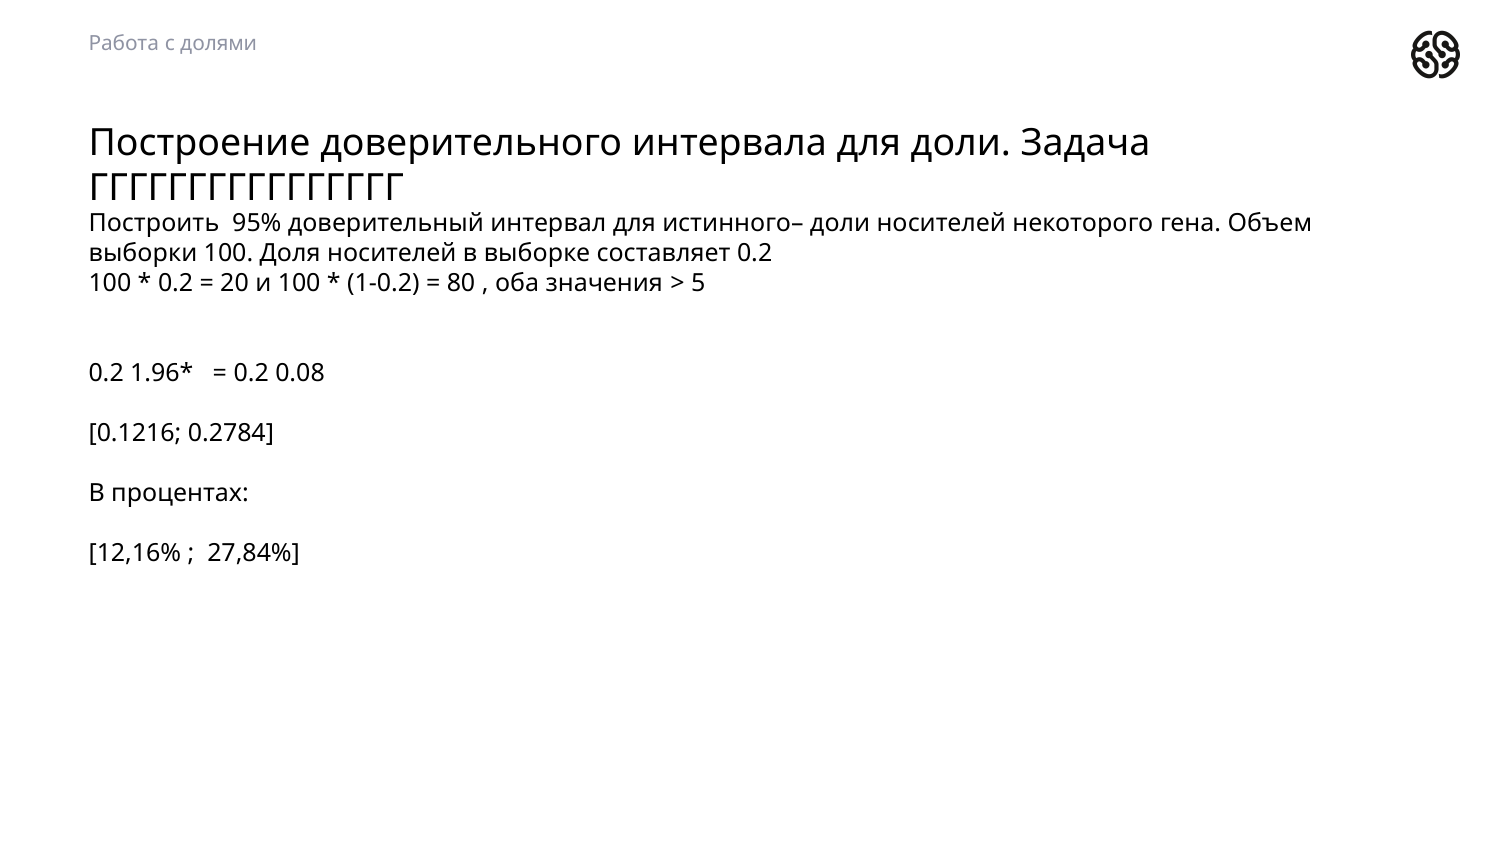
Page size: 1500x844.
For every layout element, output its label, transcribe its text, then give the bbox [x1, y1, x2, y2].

picture [1411, 30, 1460, 79]
title Построение доверительного интервала для доли. Задача ГГГГГГГГГГГГГГГГ [88, 118, 1412, 164]
subtitle Работа с долями [88, 24, 1066, 84]
